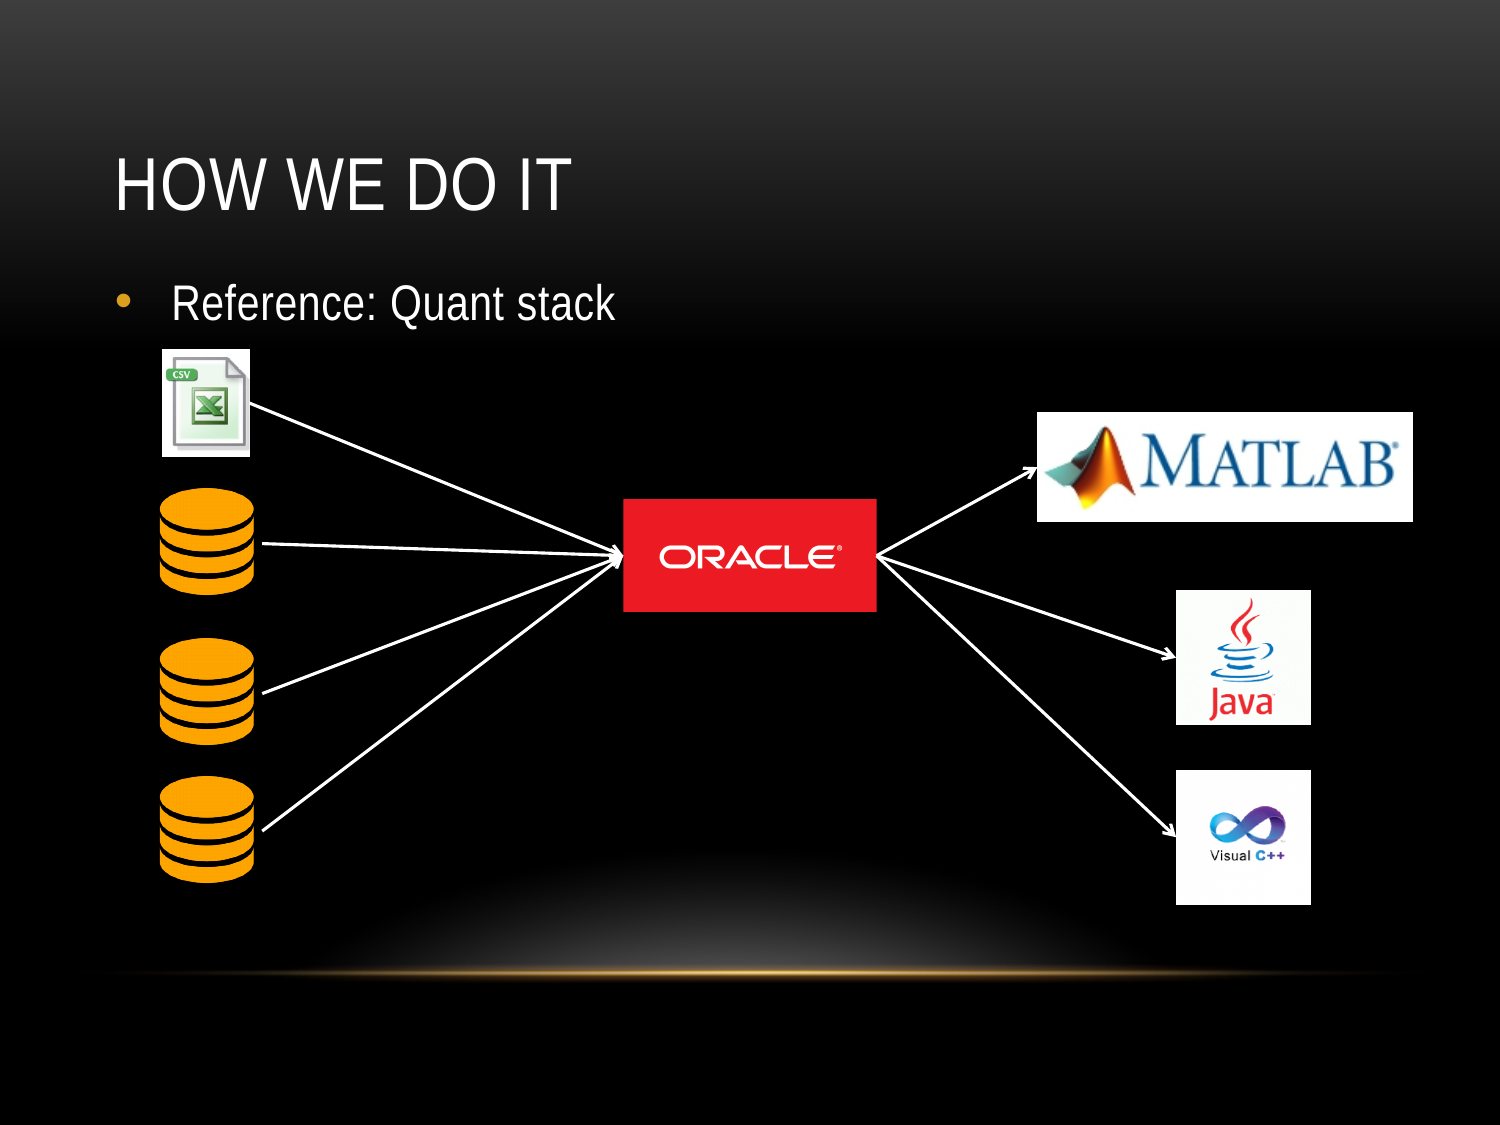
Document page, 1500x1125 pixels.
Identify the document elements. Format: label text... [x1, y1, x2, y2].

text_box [249, 402, 624, 556]
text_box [261, 555, 624, 832]
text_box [261, 543, 624, 555]
title HOW we do it [99, 45, 1400, 233]
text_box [876, 466, 1038, 555]
list Reference: Quant stack [99, 262, 1400, 725]
picture [0, 0, 1500, 1125]
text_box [876, 555, 1177, 838]
